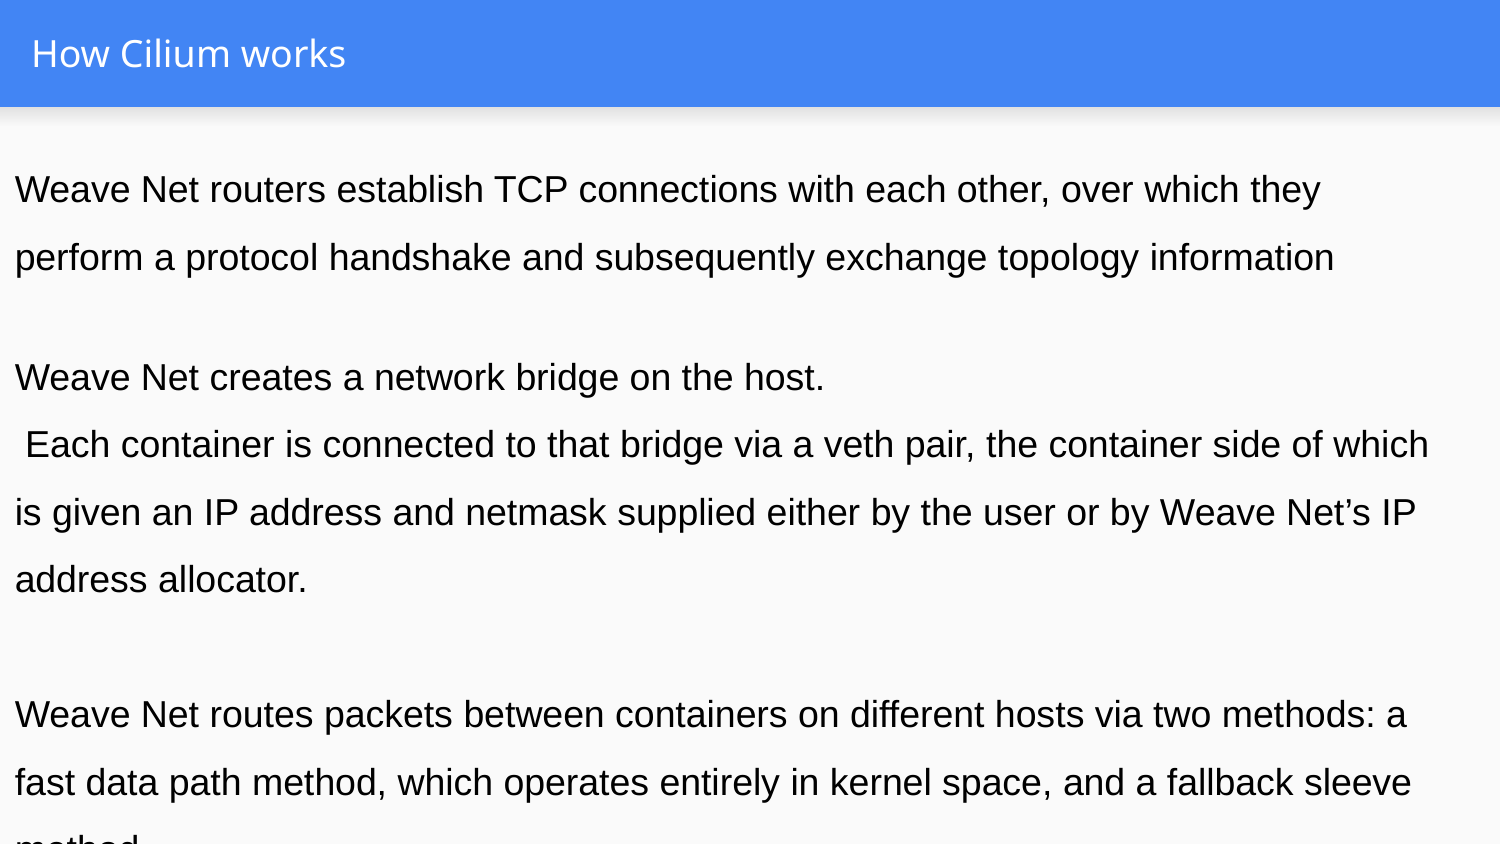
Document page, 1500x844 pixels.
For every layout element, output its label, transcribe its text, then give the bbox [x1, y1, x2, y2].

text_box Weave Net routers establish TCP connections with each other, over which they perform a protocol handshake and subsequently exchange topology information Weave Net creates a network bridge on the host. Each container is connected to that bridge via a veth pair, the container side of which is given an IP address and netmask supplied either by the user or by Weave Net’s IP address allocator. Weave Net routes packets between containers on different hosts via two methods: a fast data path method, which operates entirely in kernel space, and a fallback sleeve method, [0, 135, 1464, 844]
title How Cilium works [16, 2, 1464, 102]
